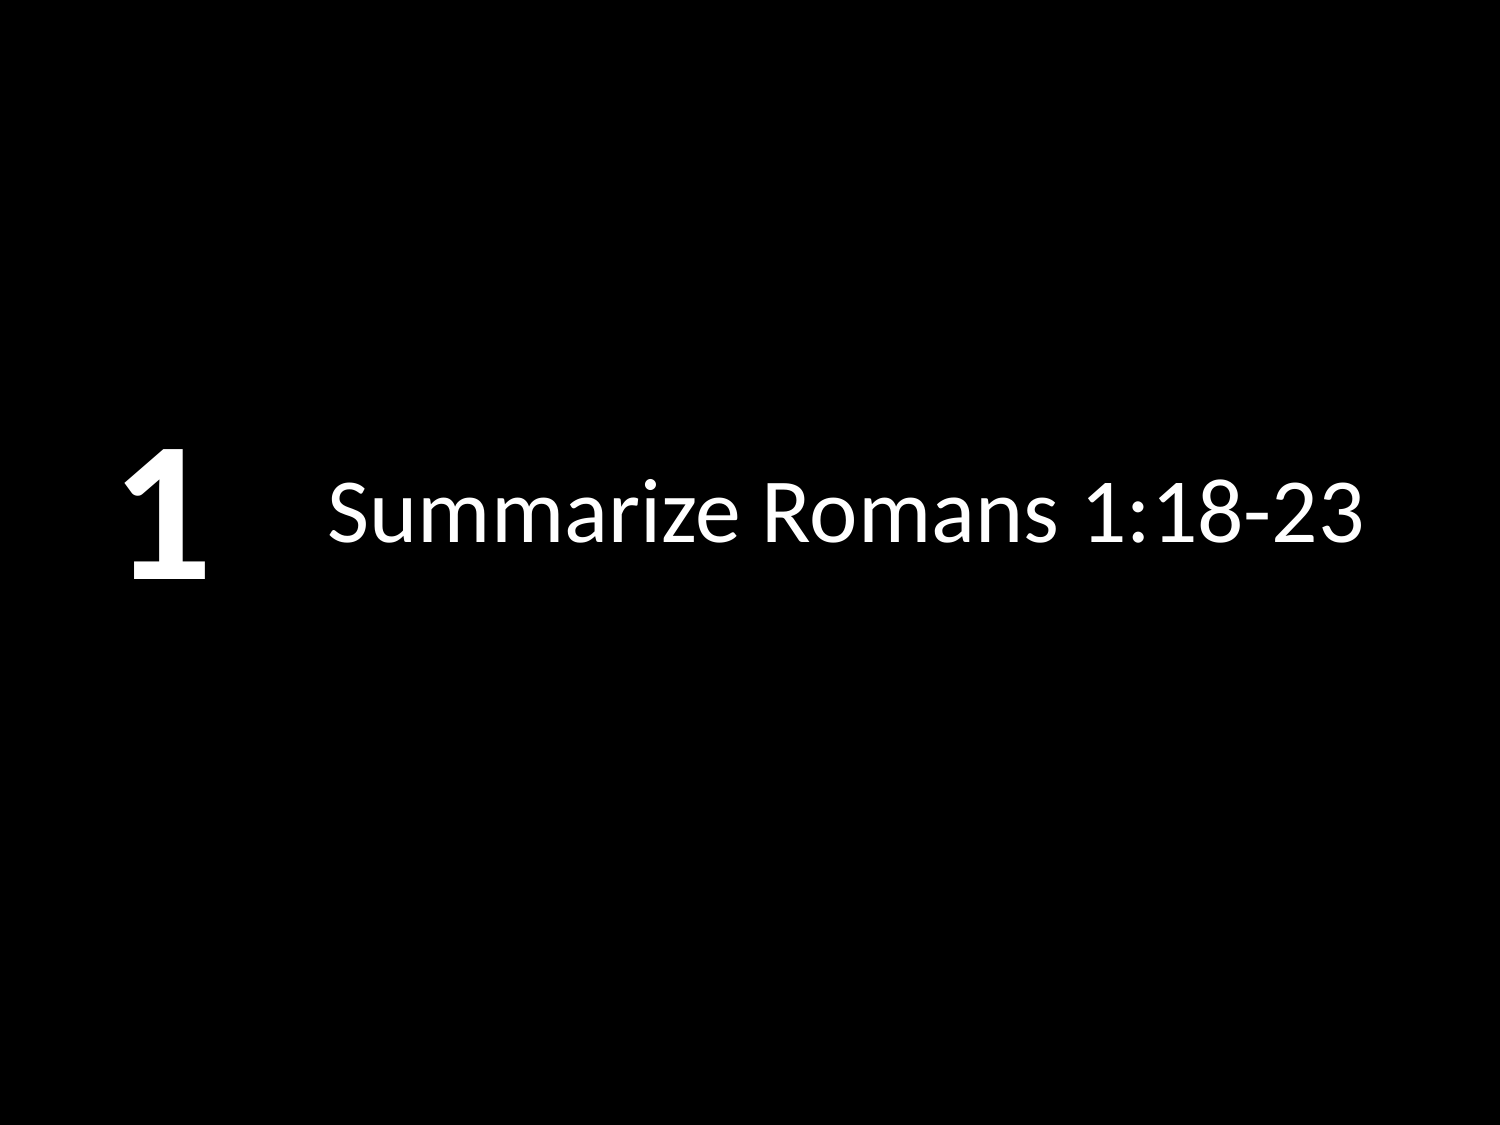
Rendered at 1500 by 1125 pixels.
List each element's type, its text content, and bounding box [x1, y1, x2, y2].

list 1 [0, 262, 213, 738]
title Summarize Romans 1:18-23 [312, 412, 1500, 600]
